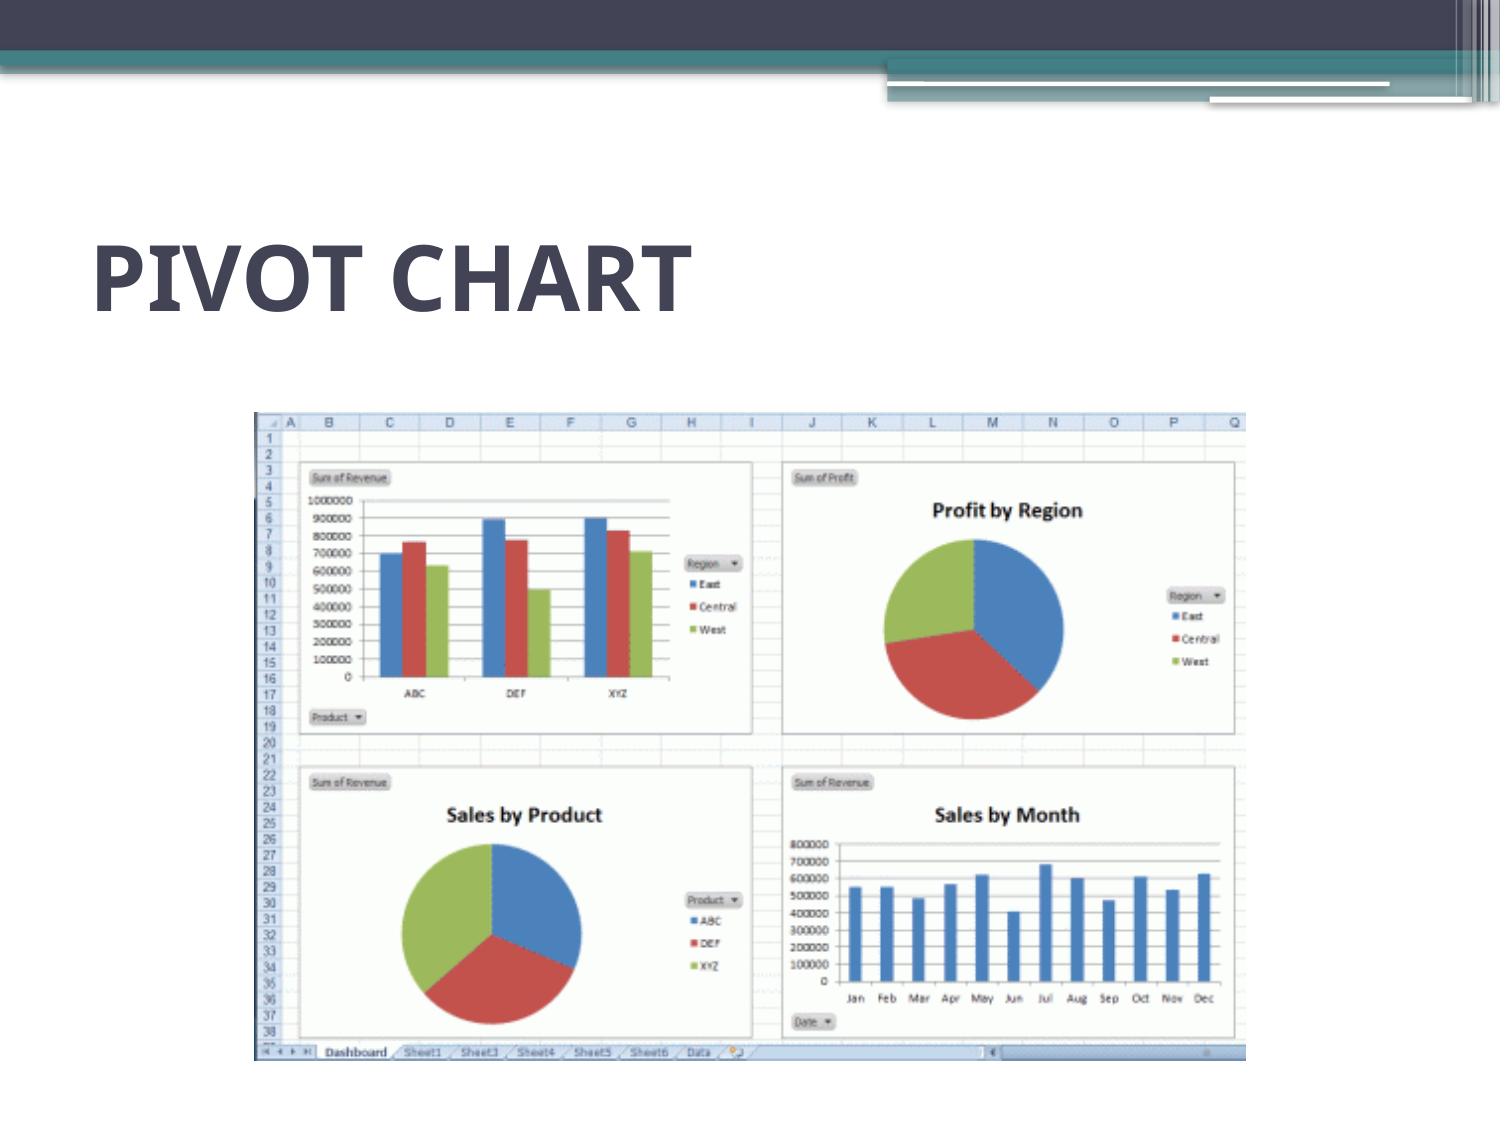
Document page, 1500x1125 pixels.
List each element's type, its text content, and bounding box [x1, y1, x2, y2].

title PIVOT CHART [75, 187, 1425, 363]
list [254, 412, 1246, 1061]
